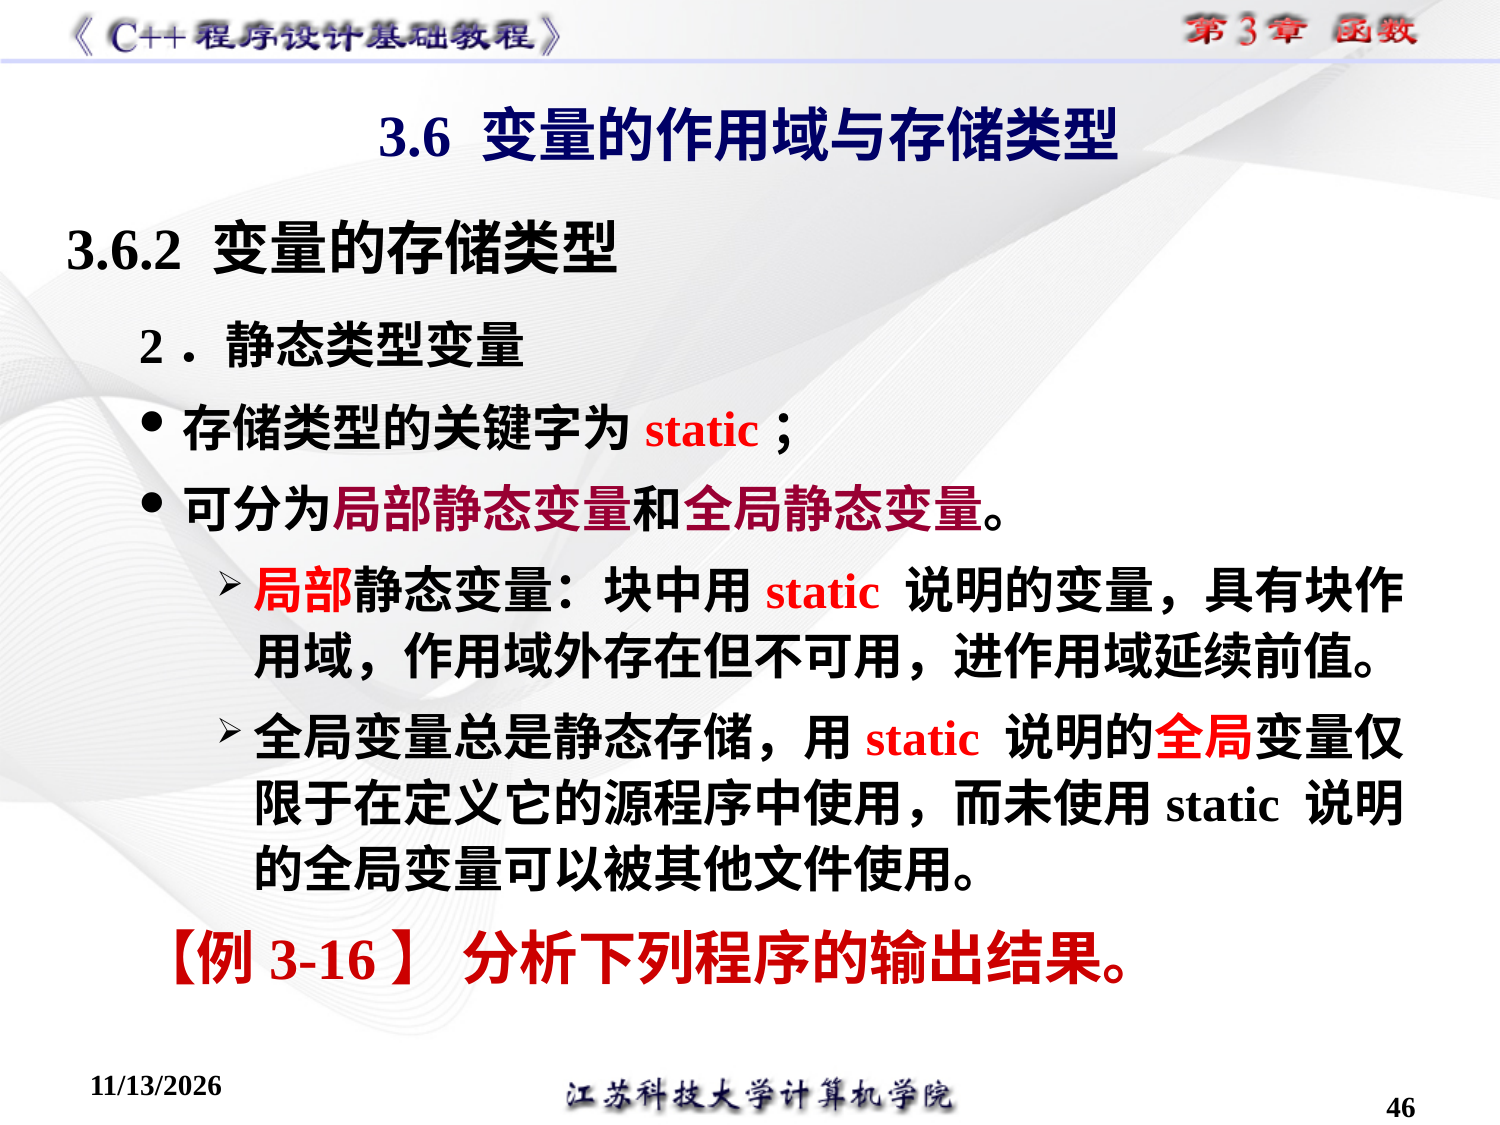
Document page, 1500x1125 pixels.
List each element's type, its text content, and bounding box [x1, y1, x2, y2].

title 3.6 变量的作用域与存储类型 [74, 80, 1426, 185]
picture [0, 0, 1500, 1125]
list 3.6.2 变量的存储类型 2．静态类型变量 存储类型的关键字为static； 可分为局部静态变量和全局静态变量。 局部静态变量：块中用static 说明的变量，具有块作用域，作用域外存在但不可用，进作用域延续前值。 全局变量总是静态存储，用static 说明的全局变量仅限于在定义它的源程序中使用，而未使用static 说明的全局变量可以被其他文件使用。 【例3-16】 分析下列程序的输出结果。 [51, 196, 1448, 1036]
